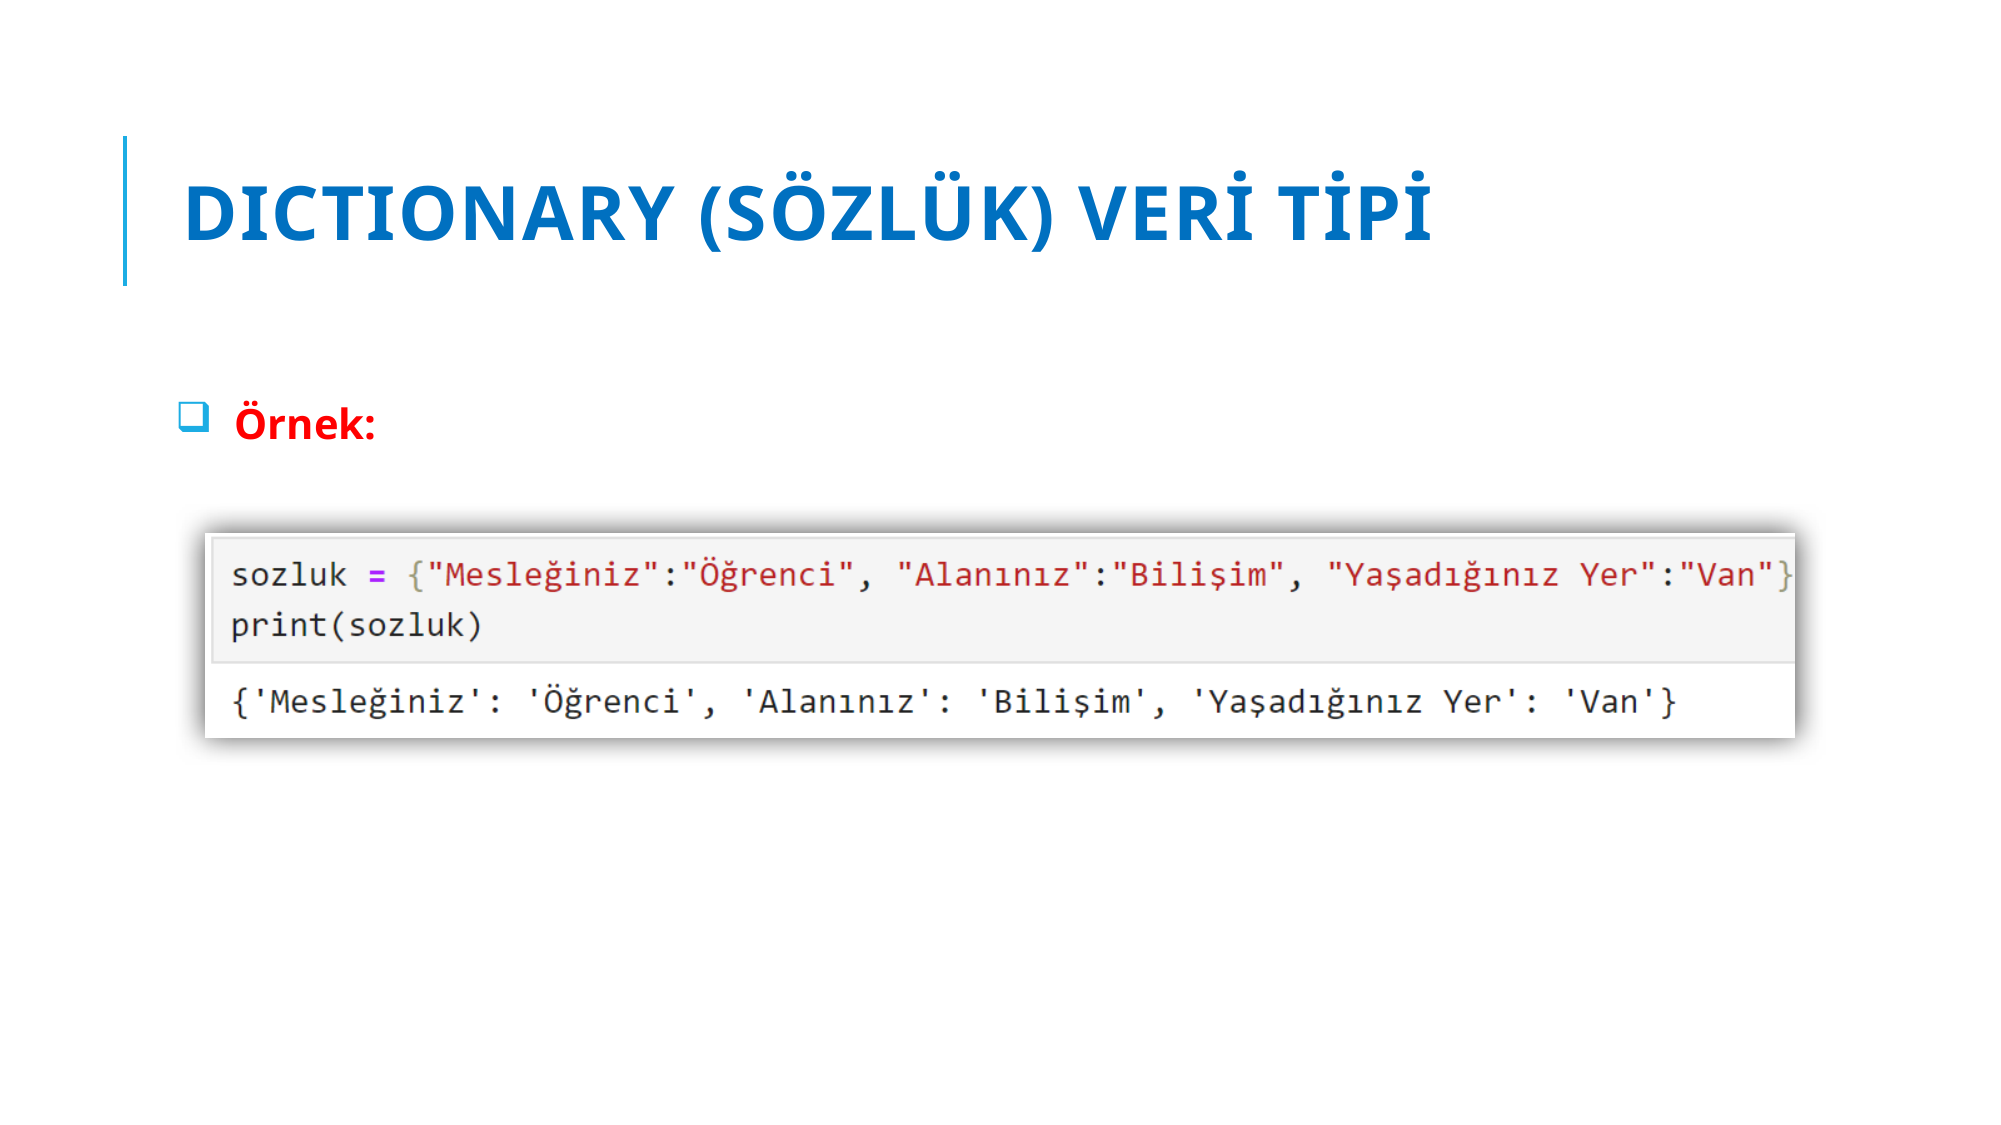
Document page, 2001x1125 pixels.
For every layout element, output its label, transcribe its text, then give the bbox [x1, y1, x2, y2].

title Dıctıonary (Sözlük) Veri Tipi [168, 96, 1763, 342]
picture [205, 533, 1795, 738]
list Örnek: [168, 375, 1763, 1035]
